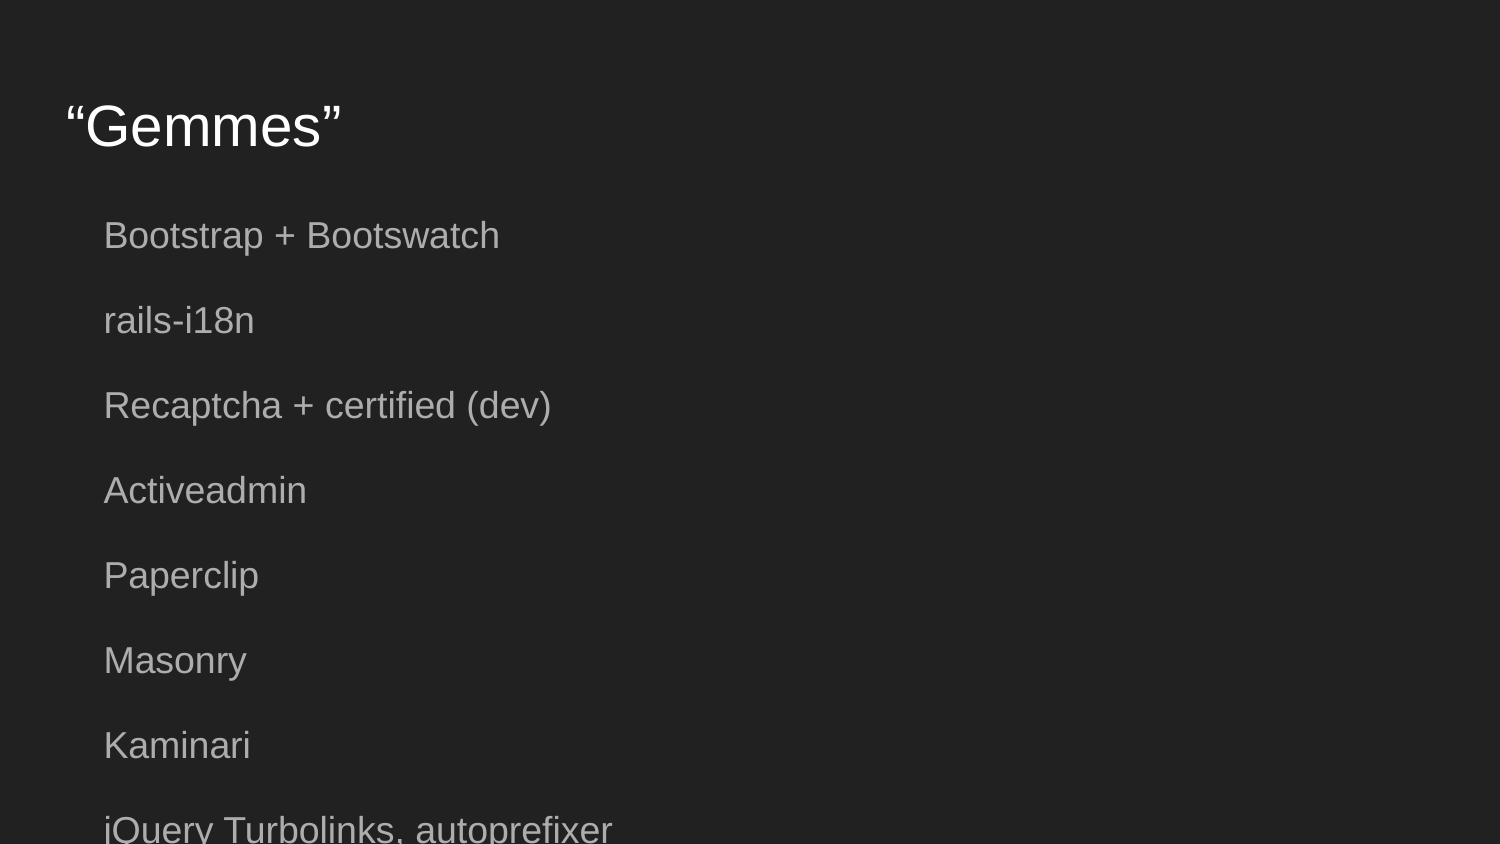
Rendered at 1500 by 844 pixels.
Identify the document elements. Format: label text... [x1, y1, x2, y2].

title “Gemmes” [51, 72, 1449, 167]
list Bootstrap + Bootswatch rails-i18n Recaptcha + certified (dev) Activeadmin Paperclip Masonry Kaminari jQuery Turbolinks, autoprefixer [51, 189, 1449, 750]
